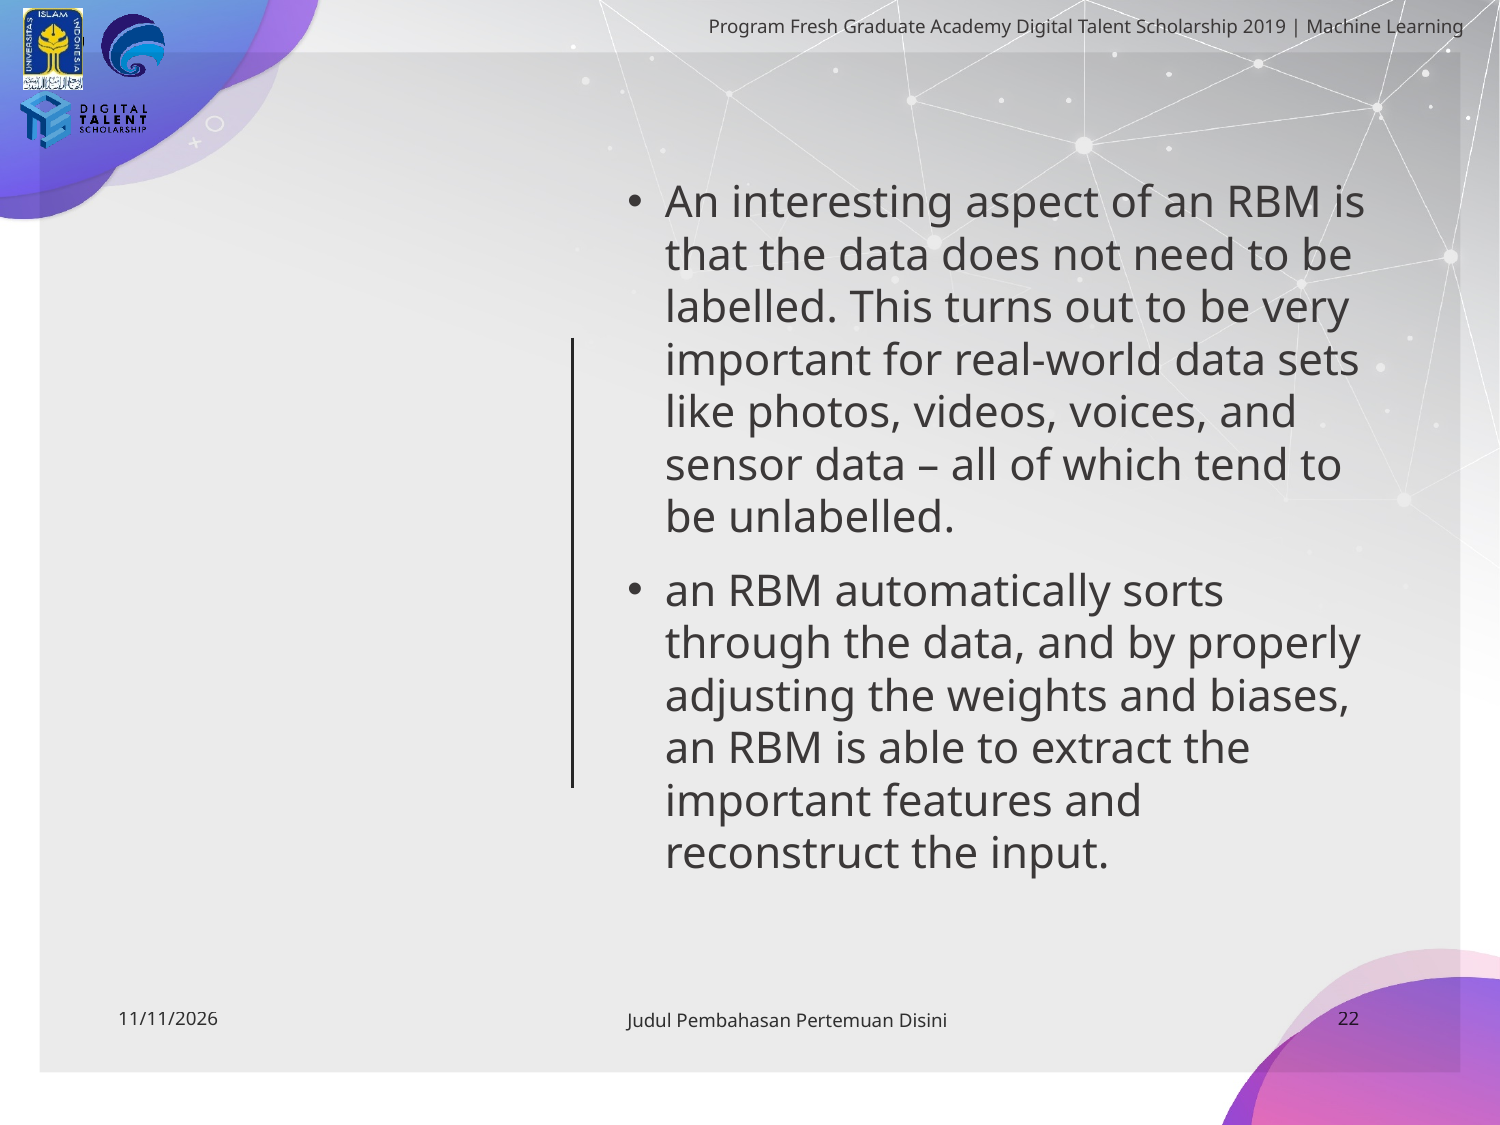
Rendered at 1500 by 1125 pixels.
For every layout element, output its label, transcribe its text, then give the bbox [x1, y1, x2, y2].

list An interesting aspect of an RBM is that the data does not need to be labelled. This turns out to be very important for real-world data sets like photos, videos, voices, and sensor data – all of which tend to be unlabelled. an RBM automatically sorts through the data, and by properly adjusting the weights and biases, an RBM is able to extract the important features and reconstruct the input. [612, 158, 1397, 967]
footer Judul Pembahasan Pertemuan Disini [612, 989, 1260, 1050]
slide_number 22 [1300, 989, 1397, 1050]
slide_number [103, 989, 441, 1050]
picture [0, 0, 1500, 1125]
text_box [38, 51, 1461, 1073]
